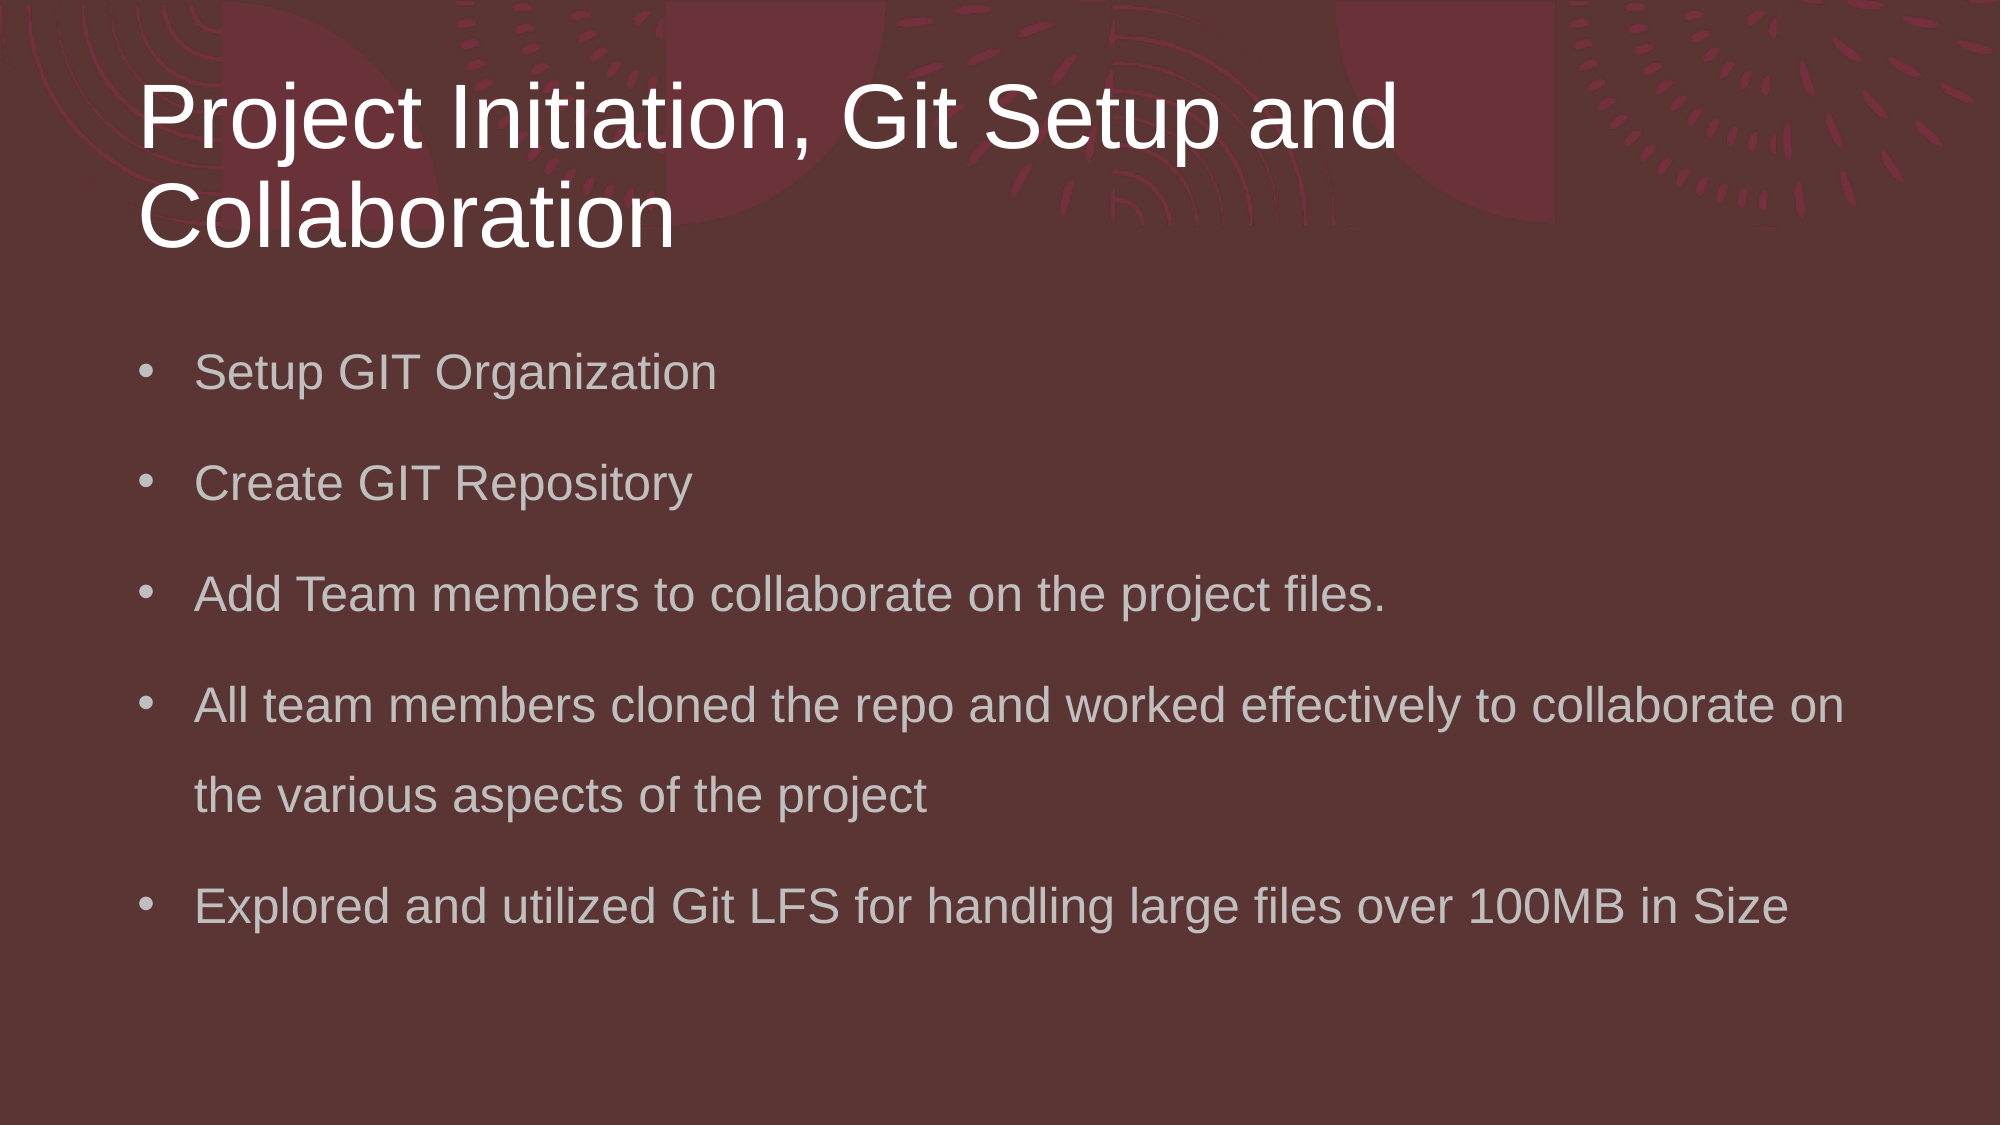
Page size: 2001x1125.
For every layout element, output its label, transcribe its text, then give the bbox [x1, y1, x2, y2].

title Project Initiation, Git Setup and Collaboration [137, 60, 1863, 277]
subtitle Setup GIT Organization Create GIT Repository Add Team members to collaborate on the project files. All team members cloned the repo and worked effectively to collaborate on the various aspects of the project Explored and utilized Git LFS for handling large files over 100MB in Size [137, 277, 1863, 966]
